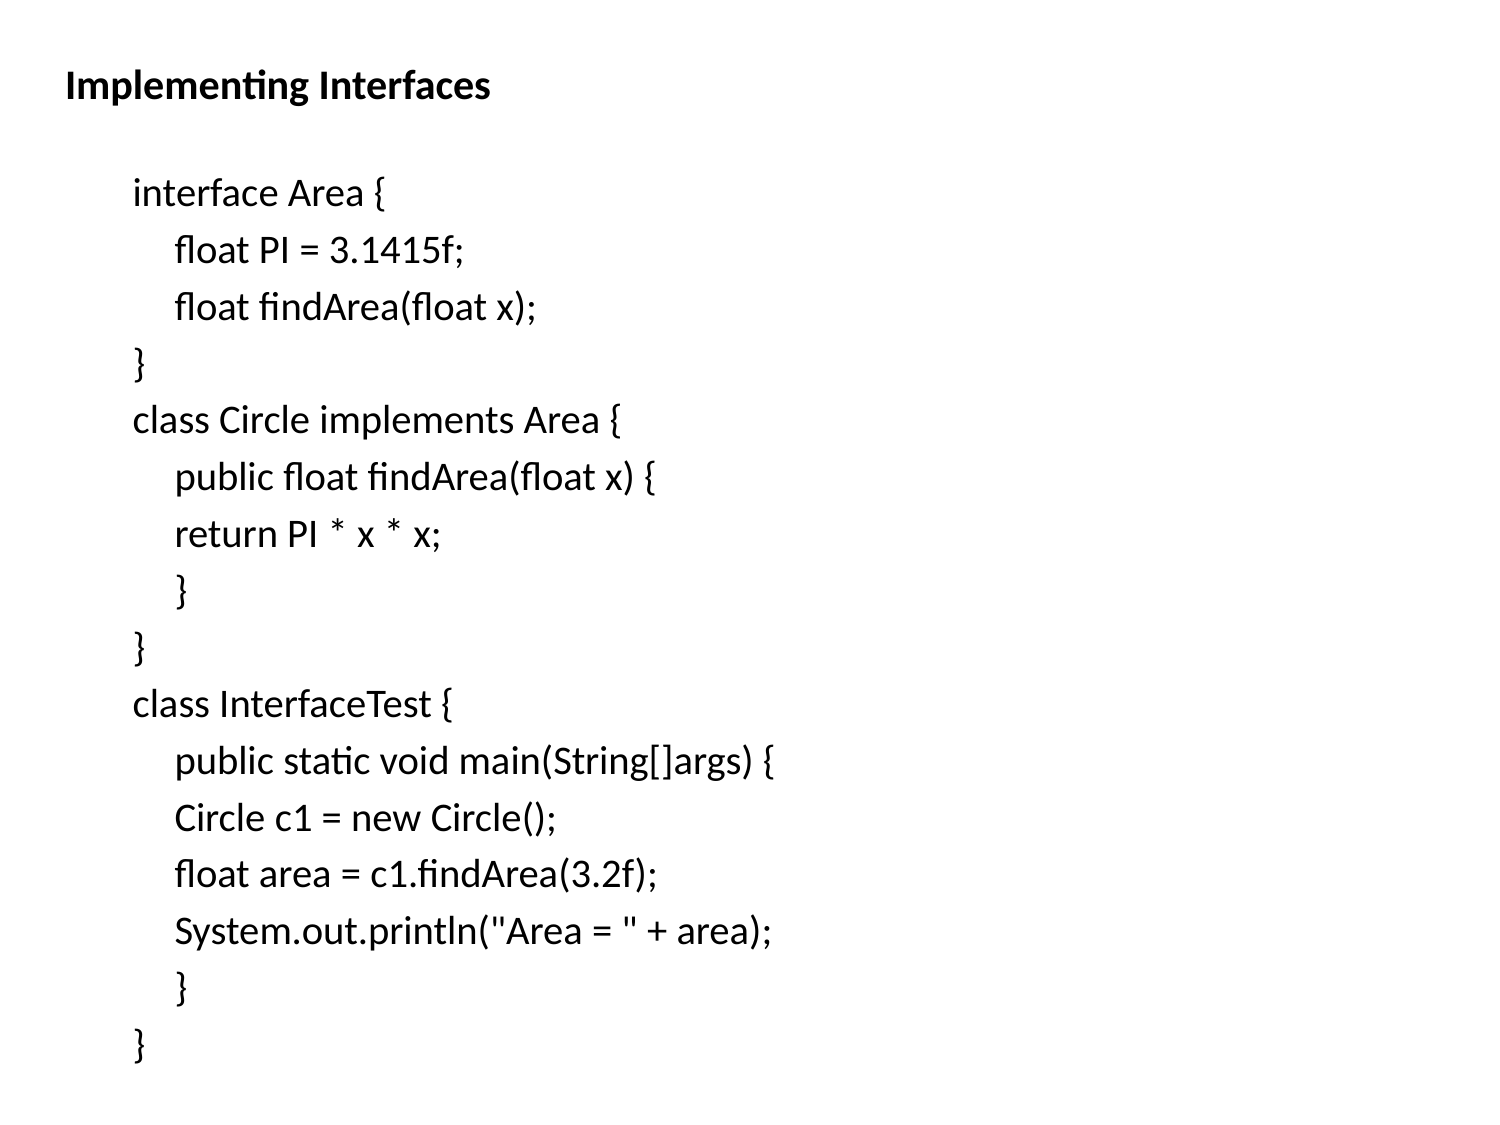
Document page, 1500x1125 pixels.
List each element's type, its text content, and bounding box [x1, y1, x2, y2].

list Implementing Interfaces interface Area { float PI = 3.1415f; float findArea(float x); } class Circle implements Area { public float findArea(float x) { return PI * x * x; } } class InterfaceTest { public static void main(String[]args) { Circle c1 = new Circle(); float area = c1.findArea(3.2f); System.out.println("Area = " + area); } } [50, 50, 1450, 1088]
